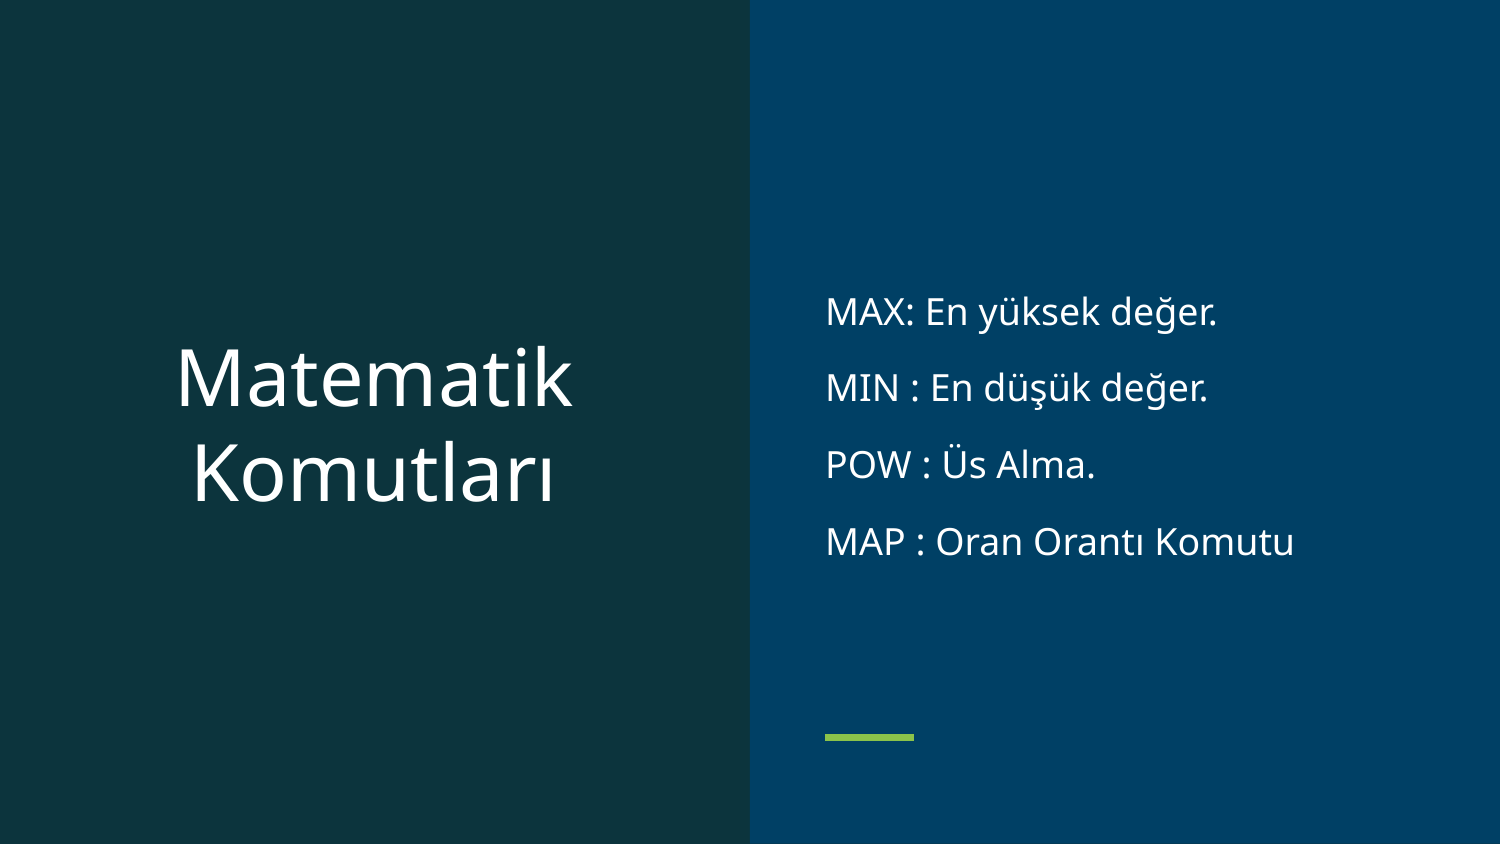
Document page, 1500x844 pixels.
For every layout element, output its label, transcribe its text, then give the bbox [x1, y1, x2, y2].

list MAX: En yüksek değer. MIN : En düşük değer. POW : Üs Alma. MAP : Oran Orantı Komutu [810, 205, 1440, 638]
title Matematik Komutları [42, 298, 706, 546]
